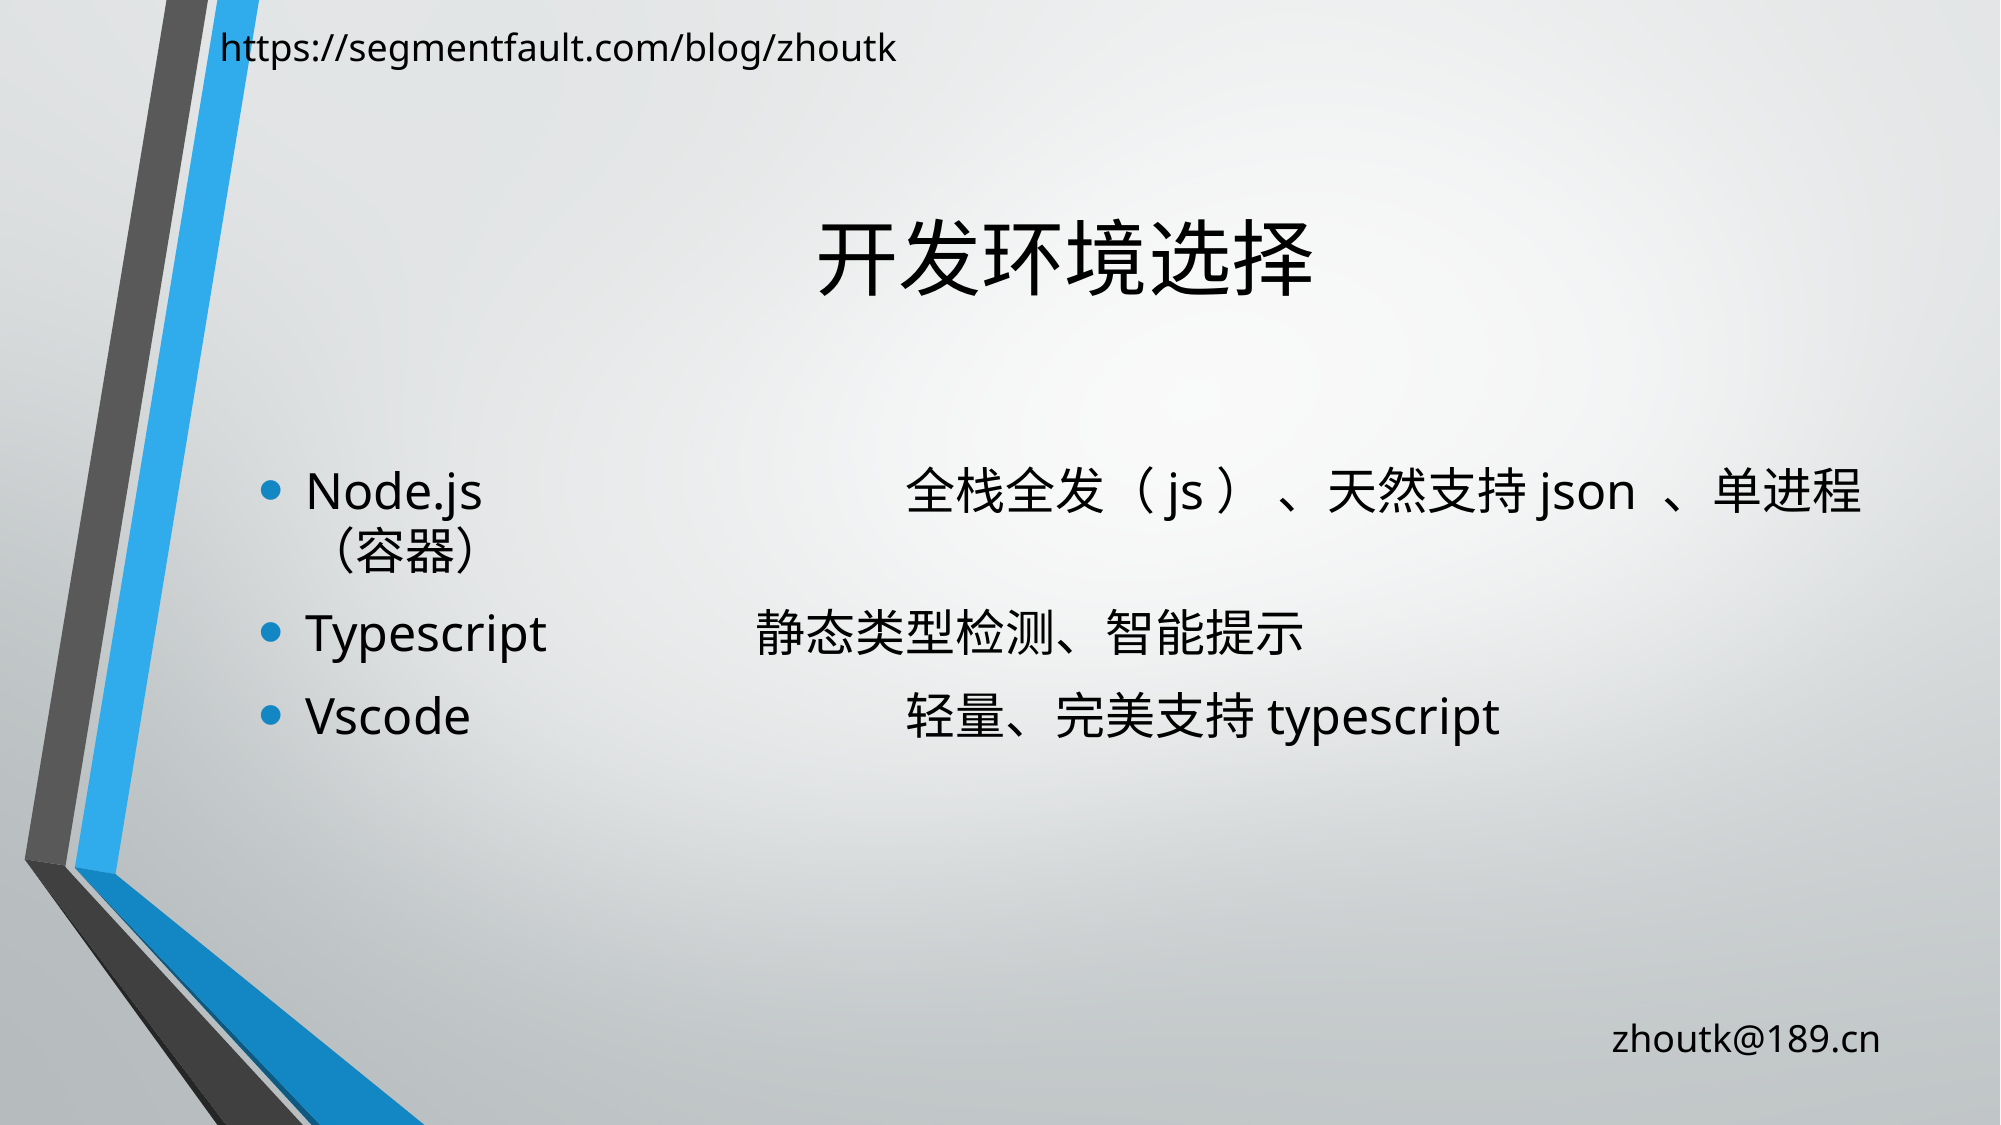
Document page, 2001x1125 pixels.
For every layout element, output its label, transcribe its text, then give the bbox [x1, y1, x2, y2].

list Node.js 全栈全发（js） 、天然支持json 、单进程（容器） Typescript 静态类型检测、智能提示 Vscode 轻量、完美支持typescript [243, 386, 1887, 900]
text_box https://segmentfault.com/blog/zhoutk [204, 16, 912, 77]
text_box zhoutk@189.cn [1596, 1007, 1897, 1068]
title 开发环境选择 [243, 112, 1887, 386]
